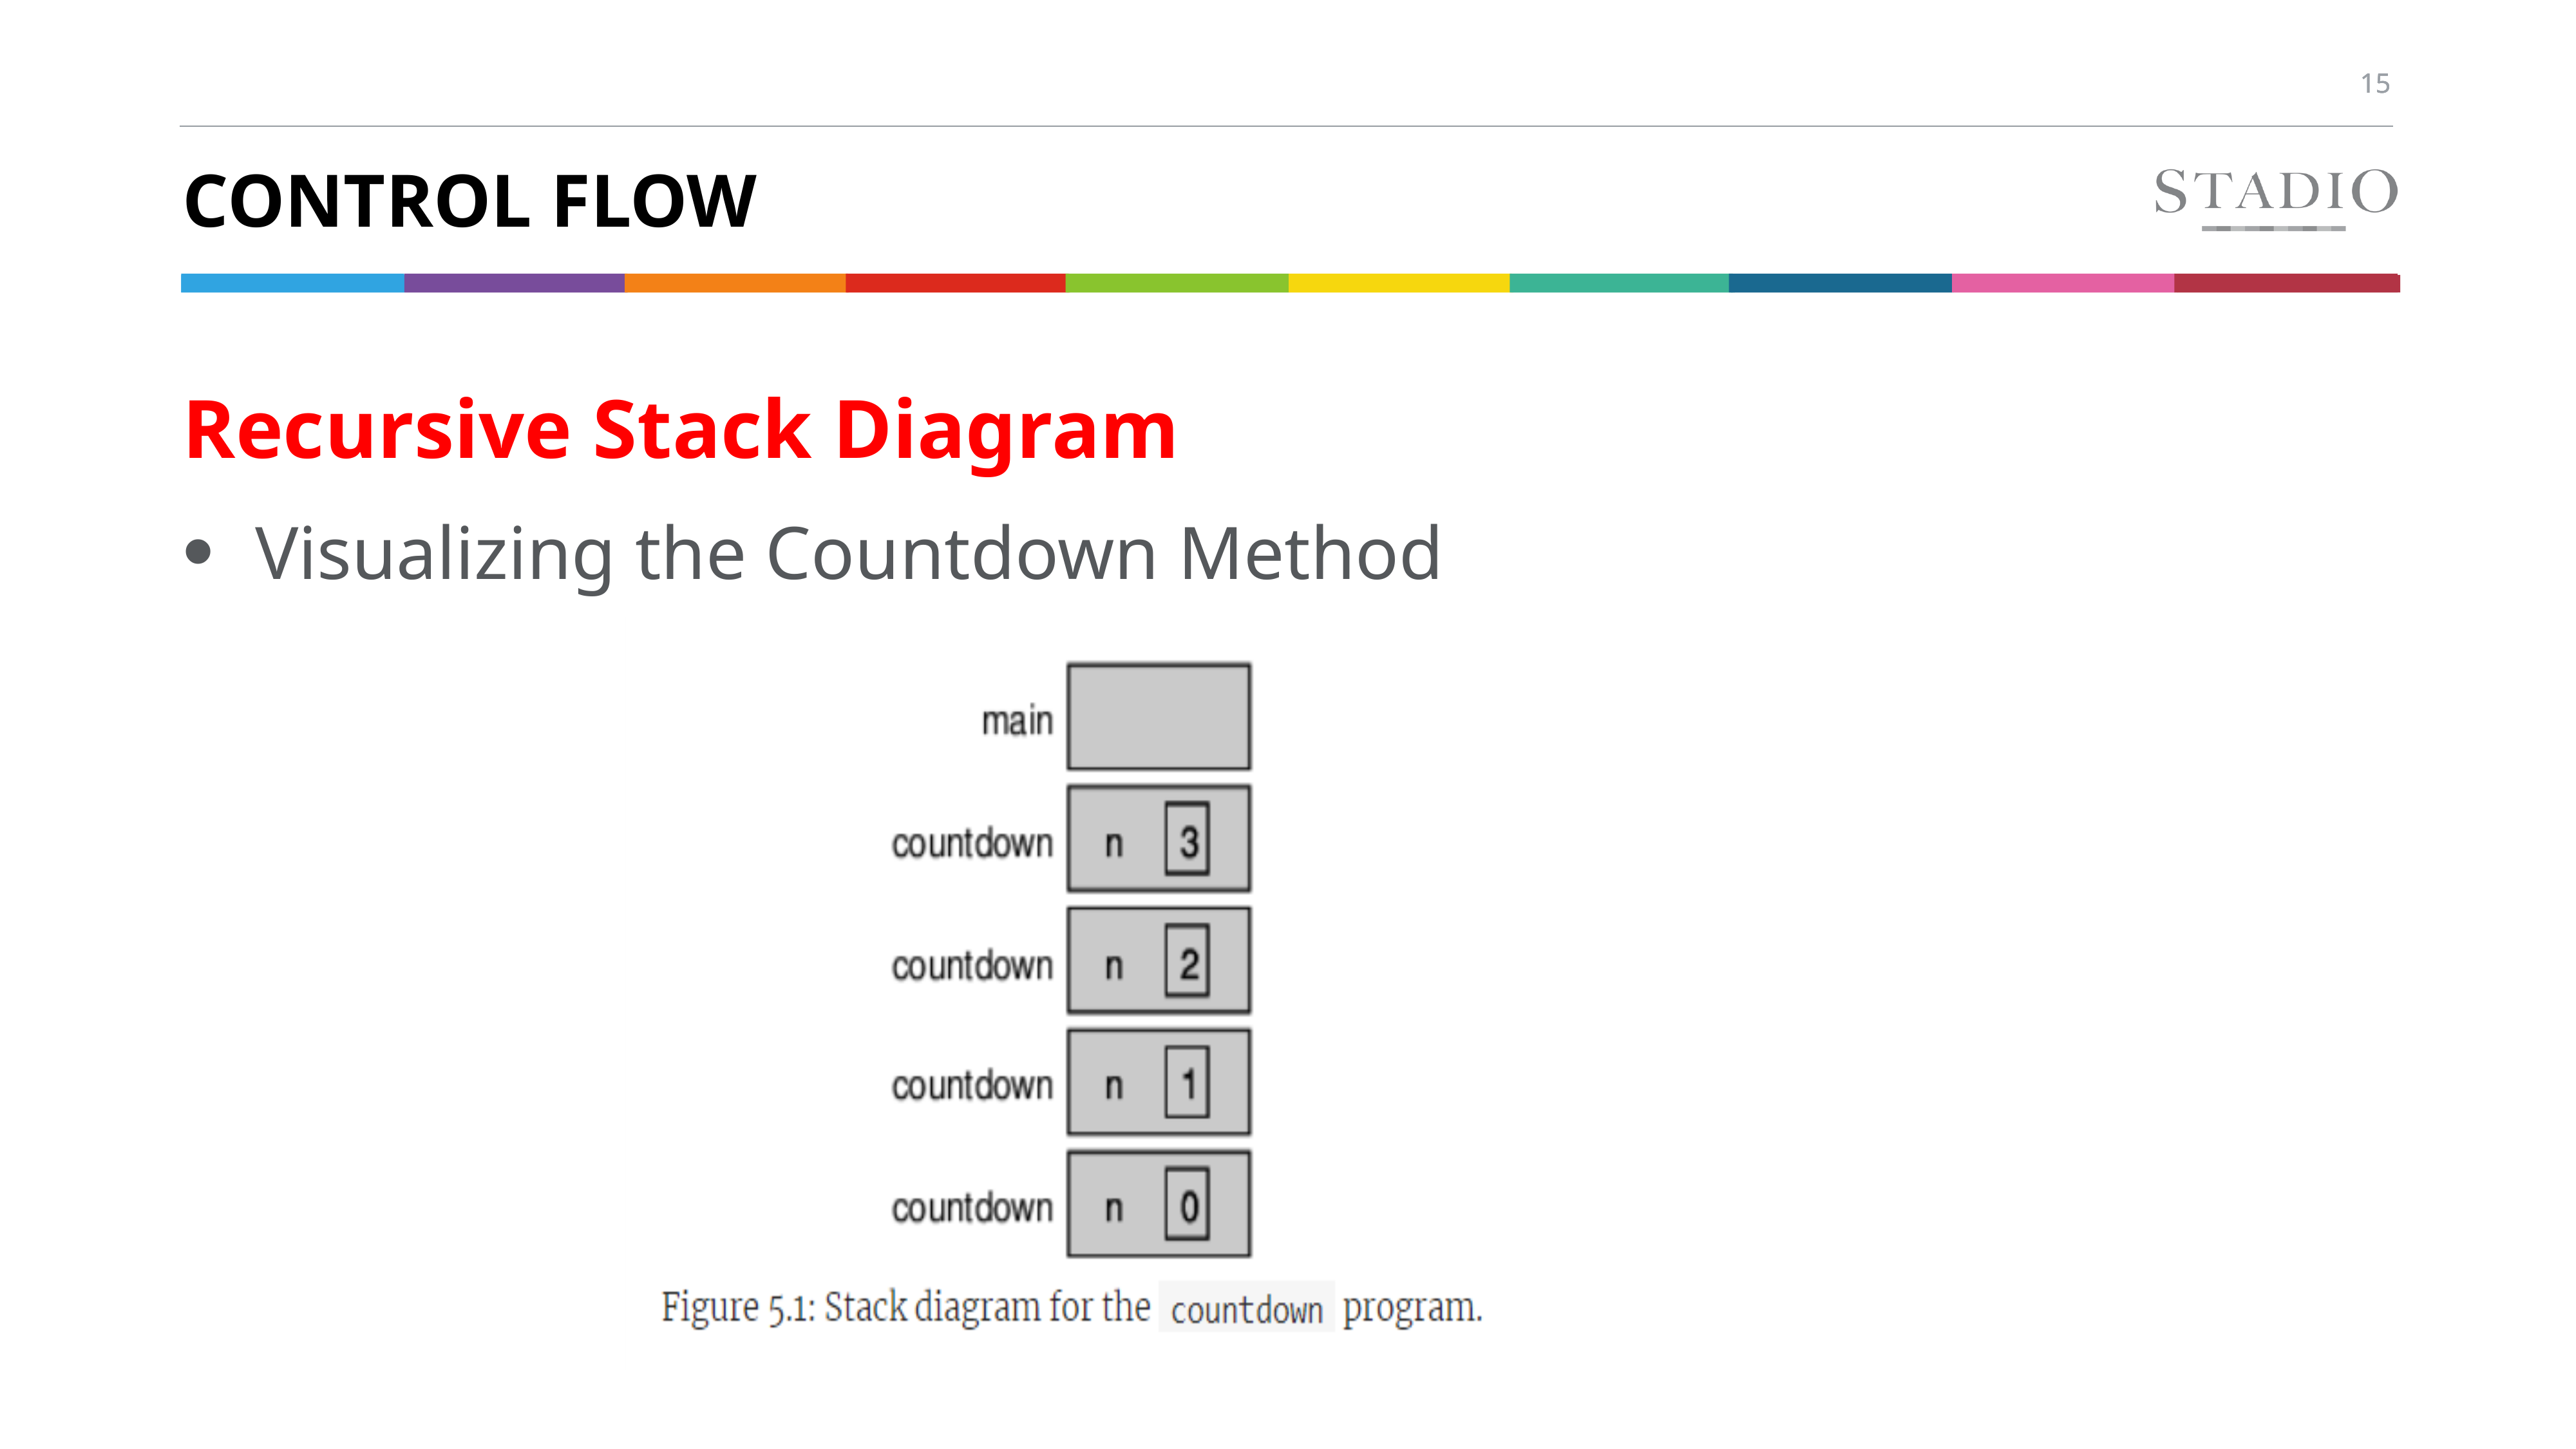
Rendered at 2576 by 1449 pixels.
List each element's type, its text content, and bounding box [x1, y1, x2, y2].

list Recursive Stack Diagram Visualizing the Countdown Method [182, 367, 2402, 1370]
text_box [178, 131, 2398, 279]
picture [2112, 126, 2441, 274]
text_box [181, 273, 2398, 293]
picture [624, 617, 1512, 1370]
title Control flow [182, 128, 2069, 131]
